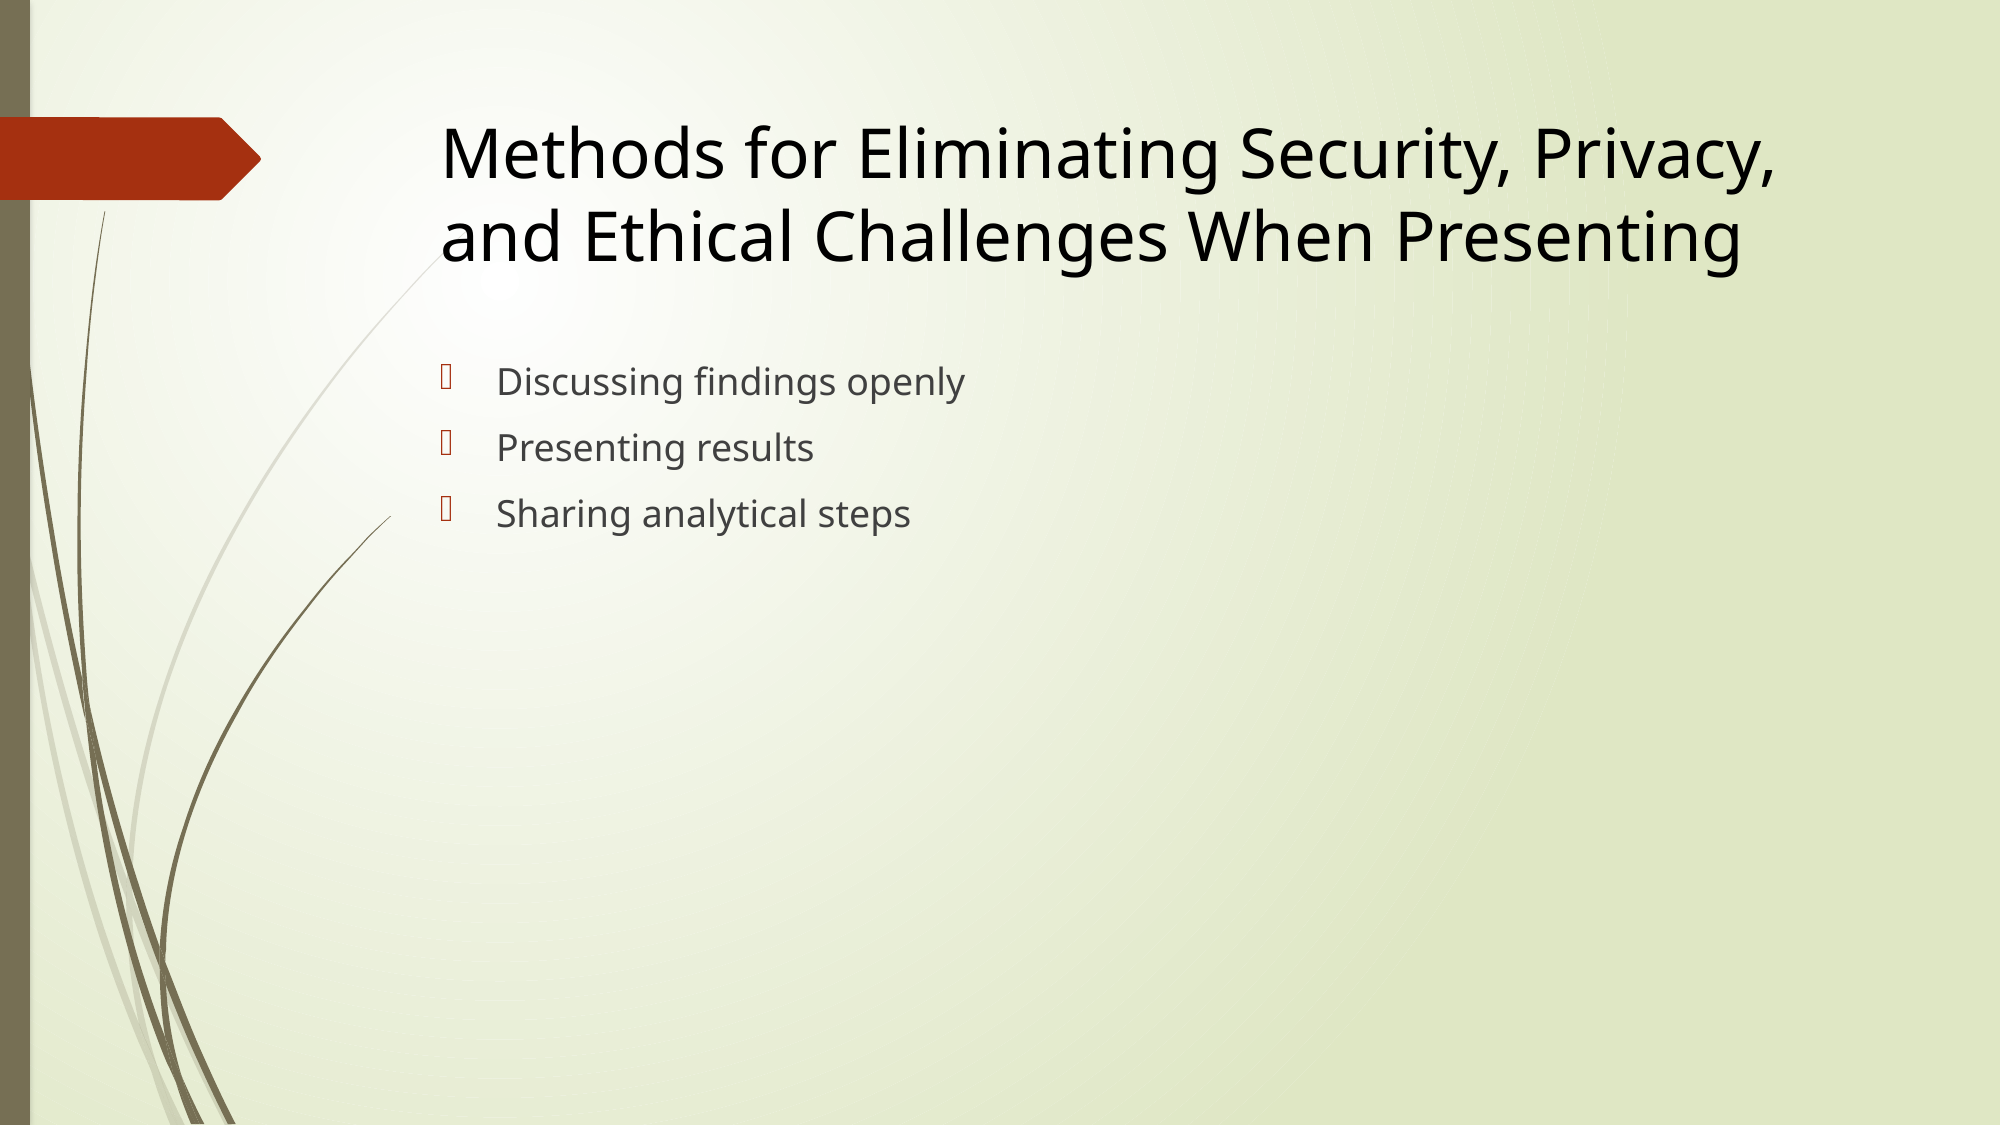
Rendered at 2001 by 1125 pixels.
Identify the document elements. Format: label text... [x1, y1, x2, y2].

list Discussing findings openly Presenting results Sharing analytical steps [424, 350, 1888, 970]
title Methods for Eliminating Security, Privacy, and Ethical Challenges When Presenting [425, 102, 1888, 350]
